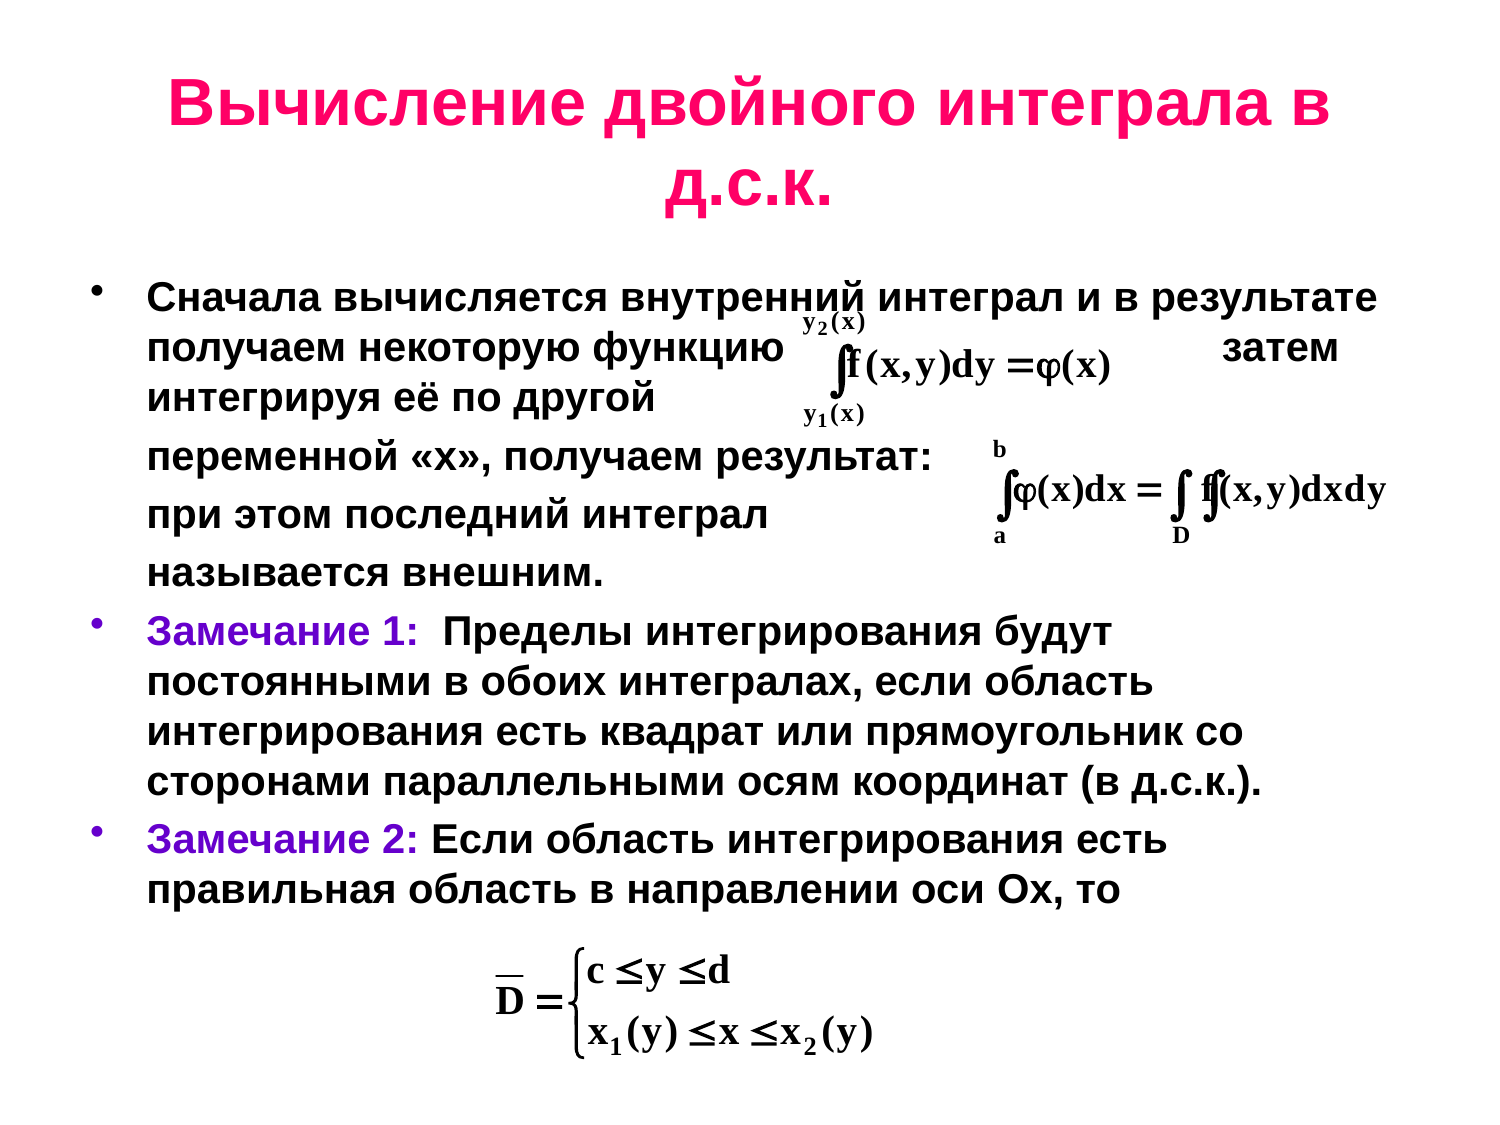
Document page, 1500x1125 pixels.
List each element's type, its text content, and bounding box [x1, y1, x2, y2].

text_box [490, 940, 880, 1064]
list Сначала вычисляется внутренний интеграл и в результате получаем некоторую функцию затем интегрируя её по другой переменной «x», получаем результат: при этом последний интеграл называется внешним. Замечание 1: Пределы интегрирования будут постоянными в обоих интегралах, если область интегрирования есть квадрат или прямоугольник со сторонами параллельными осям координат (в д.с.к.). Замечание 2: Если область интегрирования есть правильная область в направлении оси Ox, то [75, 262, 1425, 1005]
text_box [986, 432, 1388, 551]
title Вычисление двойного интеграла в д.с.к. [75, 45, 1425, 233]
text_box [797, 302, 1117, 435]
